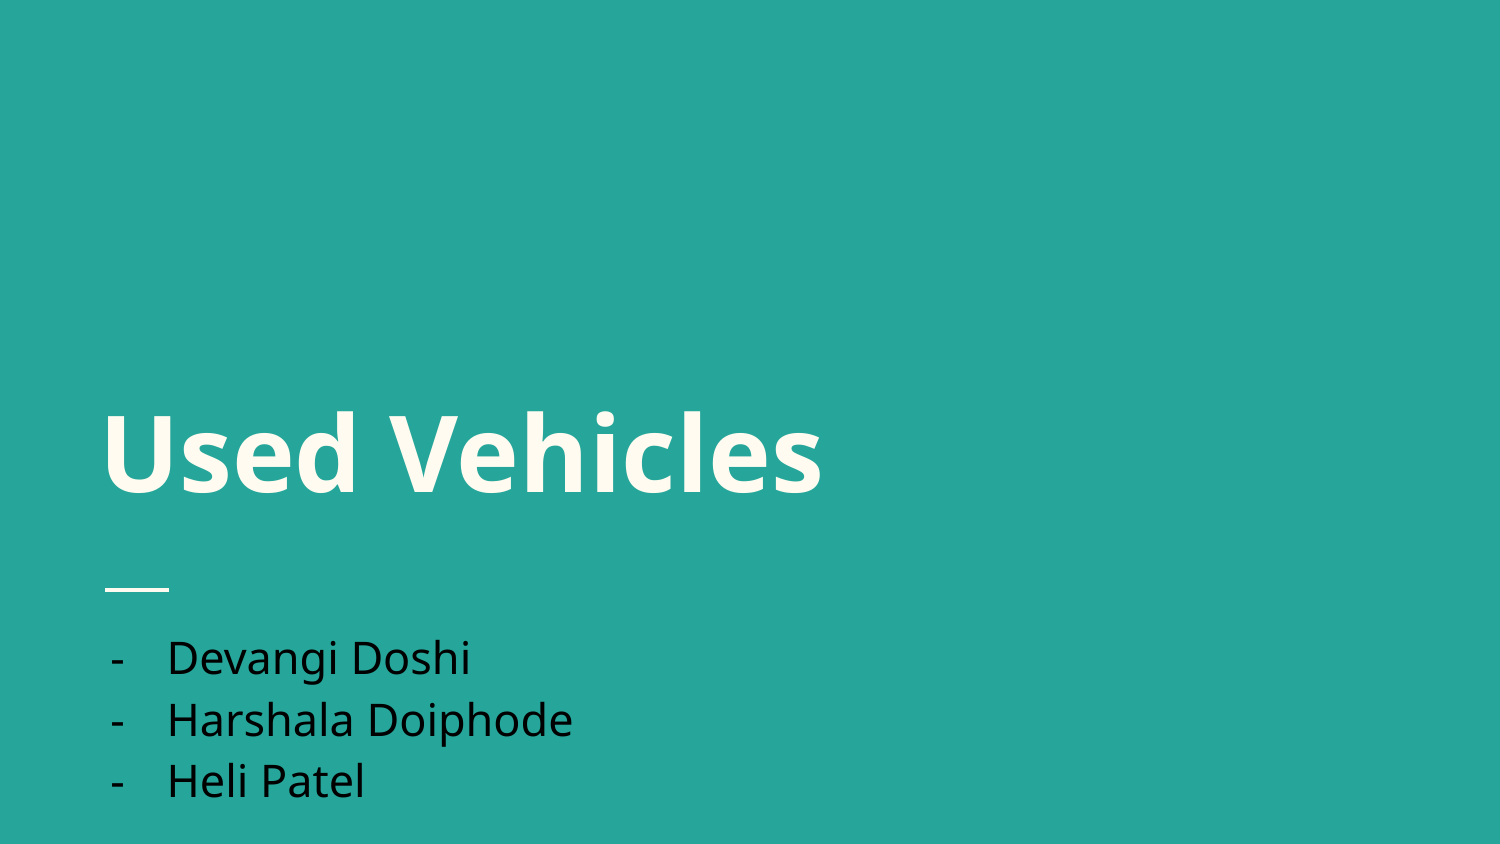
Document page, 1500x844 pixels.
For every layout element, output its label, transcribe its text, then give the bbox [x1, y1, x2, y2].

title Used Vehicles [84, 288, 1416, 539]
subtitle Devangi Doshi Harshala Doiphode Heli Patel [84, 611, 1416, 826]
